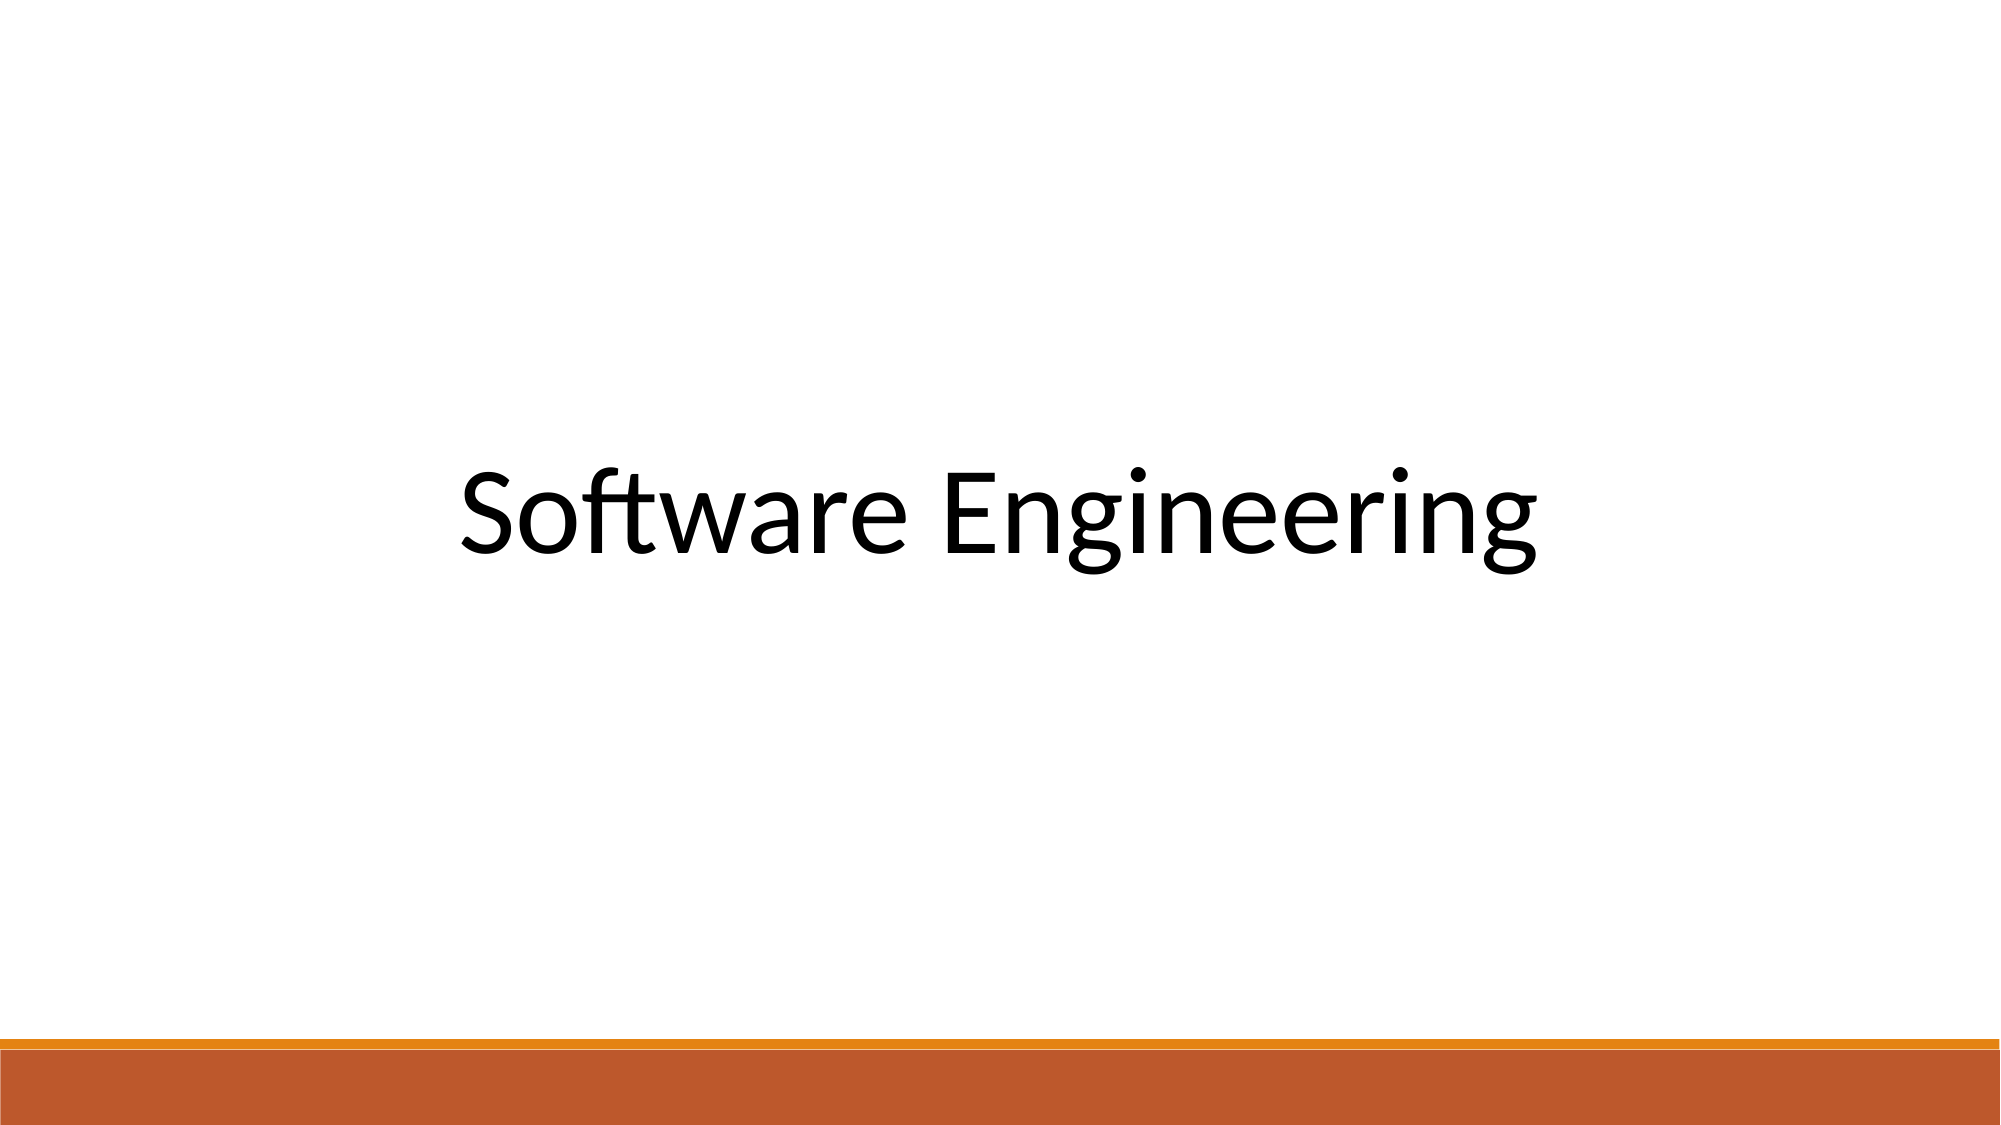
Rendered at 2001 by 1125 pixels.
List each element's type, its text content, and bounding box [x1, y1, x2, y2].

text_box Software Engineering [443, 421, 1671, 586]
